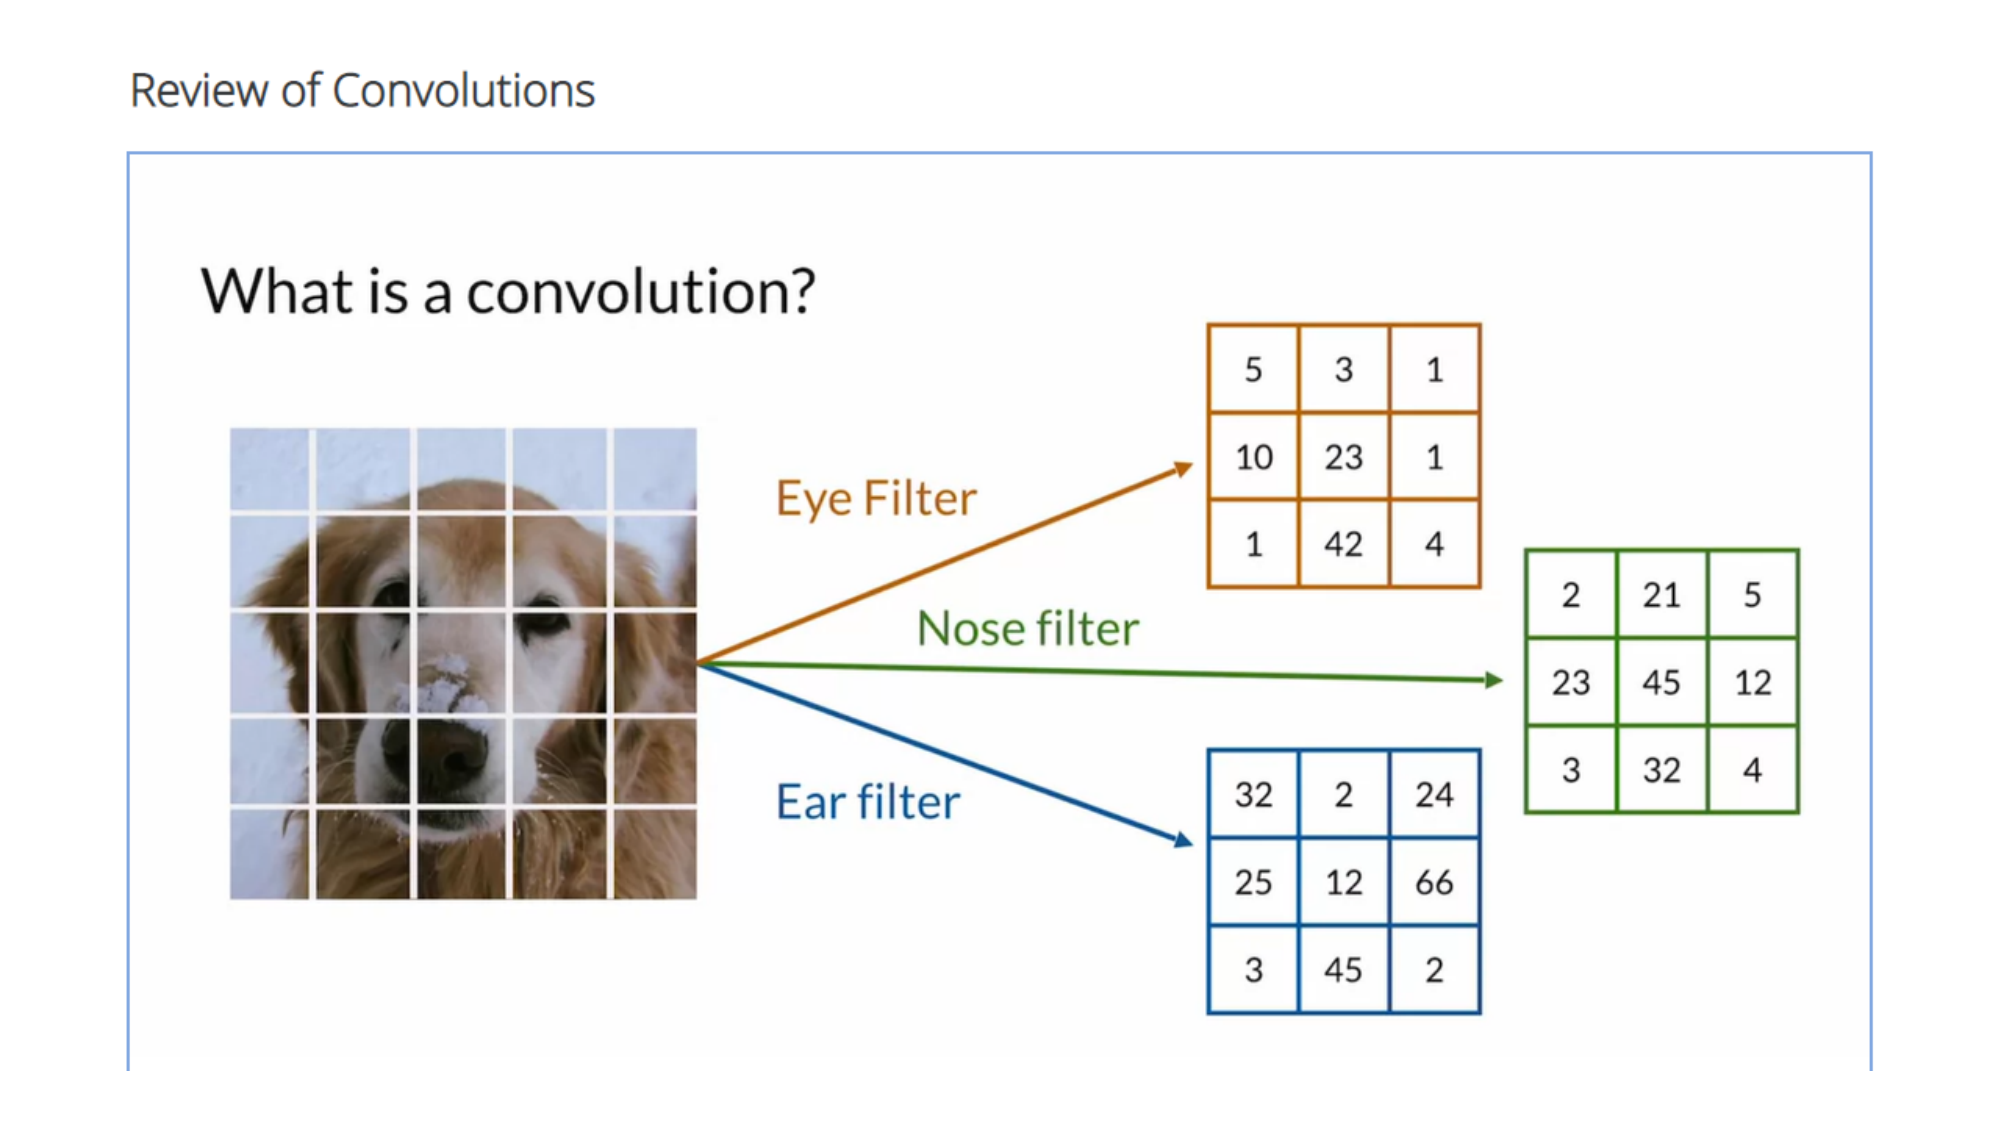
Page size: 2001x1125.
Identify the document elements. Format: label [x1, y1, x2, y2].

picture [80, 53, 1920, 1071]
